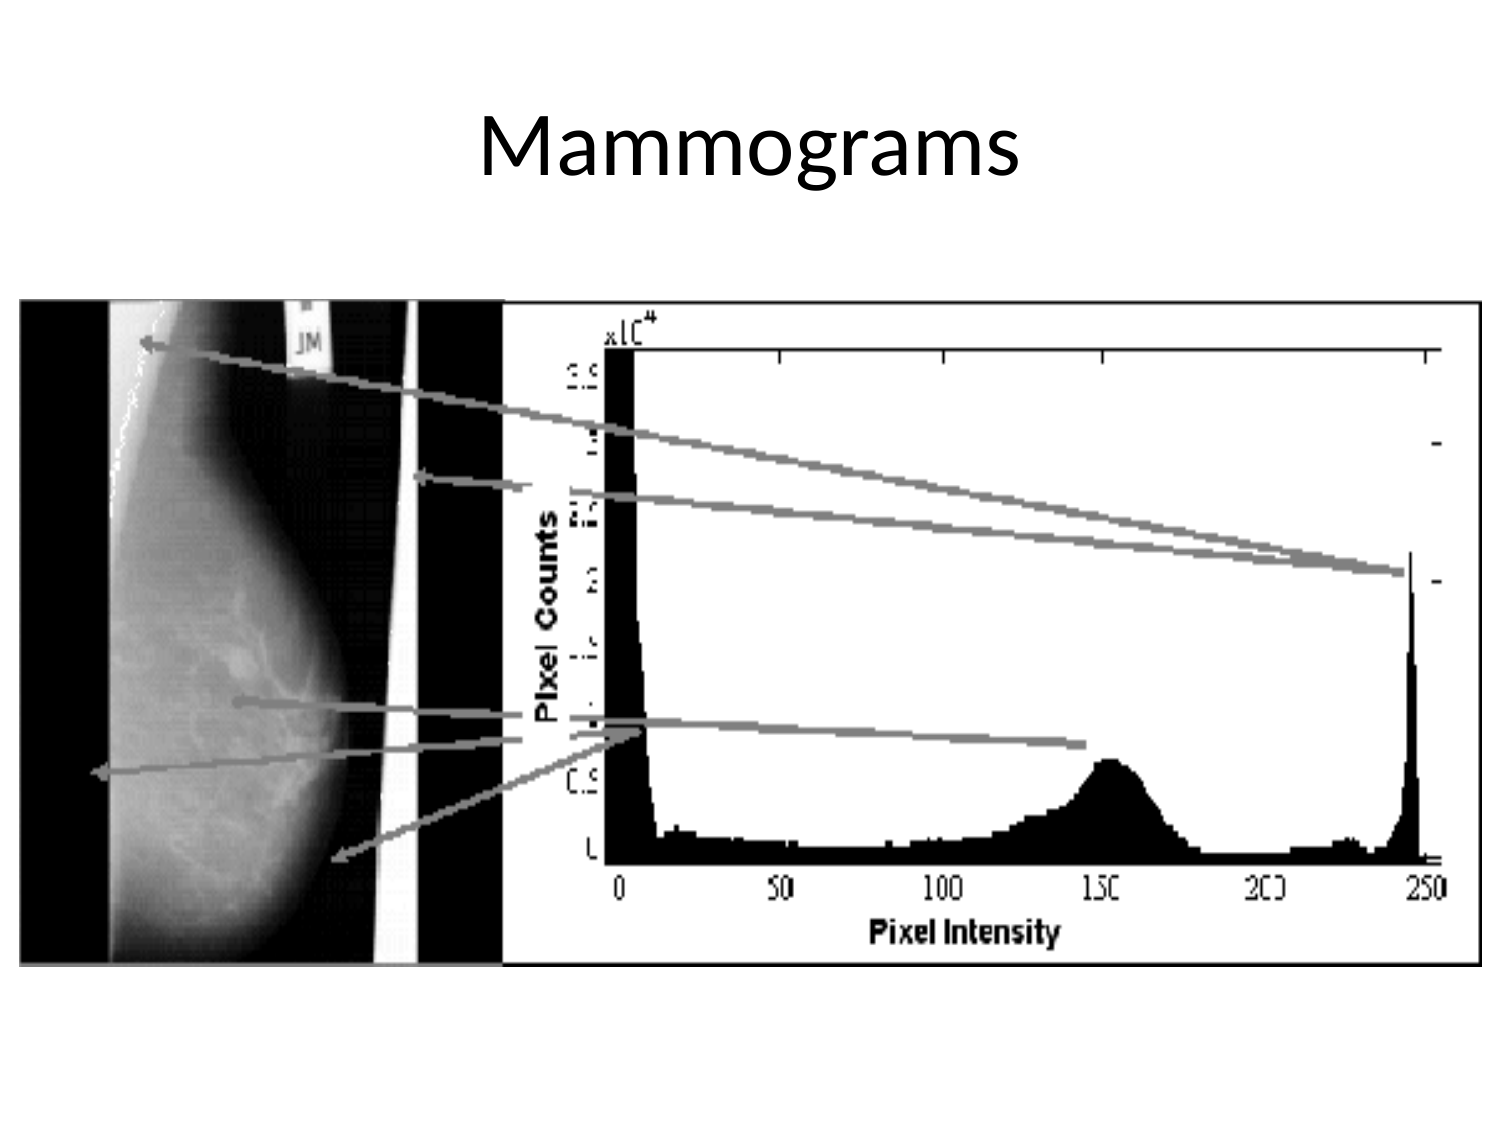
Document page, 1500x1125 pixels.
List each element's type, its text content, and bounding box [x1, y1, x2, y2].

picture [19, 299, 1483, 967]
title Mammograms [74, 44, 1426, 234]
